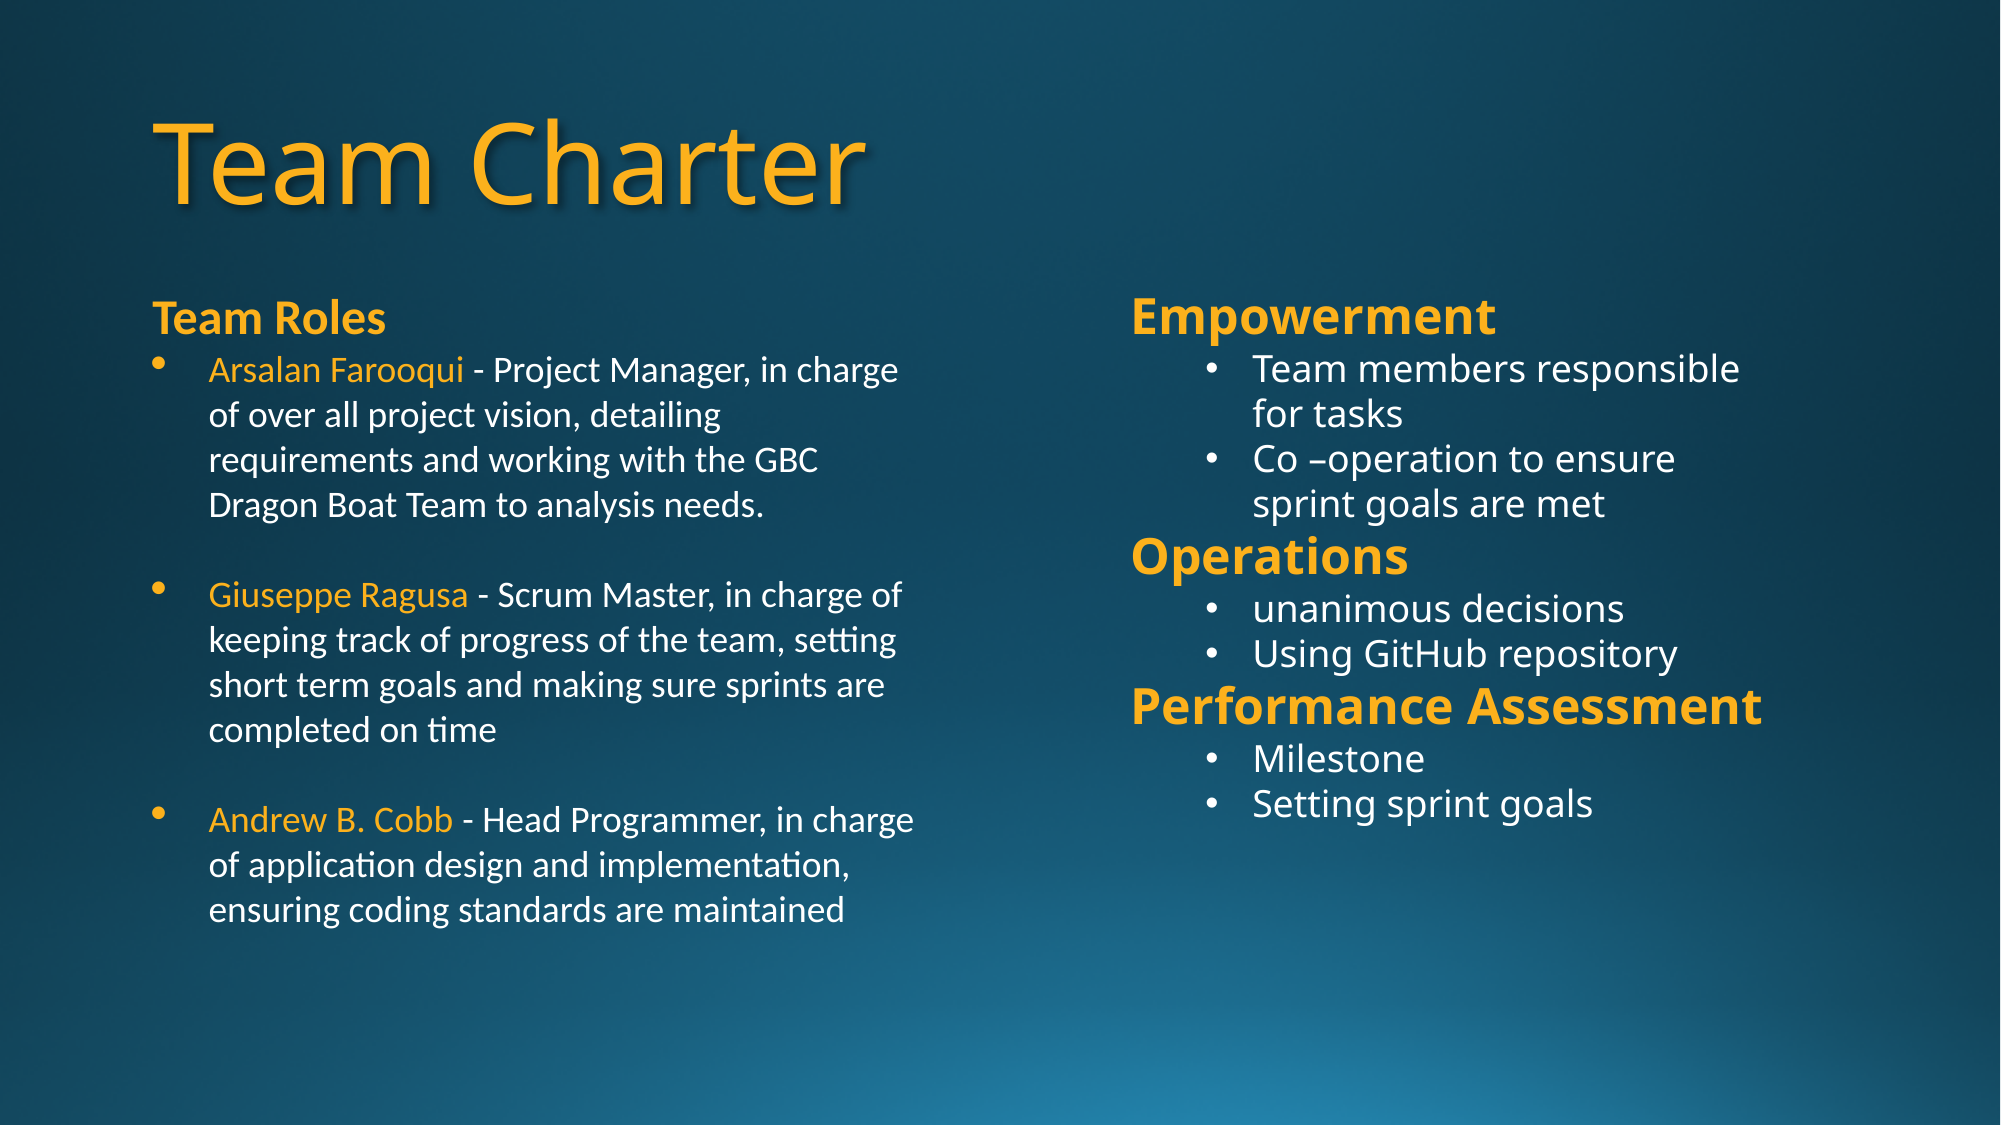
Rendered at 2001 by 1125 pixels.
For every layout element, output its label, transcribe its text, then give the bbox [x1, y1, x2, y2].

text_box Team Roles Arsalan Farooqui - Project Manager, in charge of over all project vision, detailing requirements and working with the GBC Dragon Boat Team to analysis needs. Giuseppe Ragusa - Scrum Master, in charge of keeping track of progress of the team, setting short term goals and making sure sprints are completed on time Andrew B. Cobb - Head Programmer, in charge of application design and implementation, ensuring coding standards are maintained [137, 277, 934, 937]
picture [0, 0, 2001, 1125]
title Team Charter [137, 59, 1863, 278]
text_box Empowerment Team members responsible for tasks Co –operation to ensure sprint goals are met Operations unanimous decisions Using GitHub repository Performance Assessment Milestone Setting sprint goals [1115, 277, 1797, 832]
